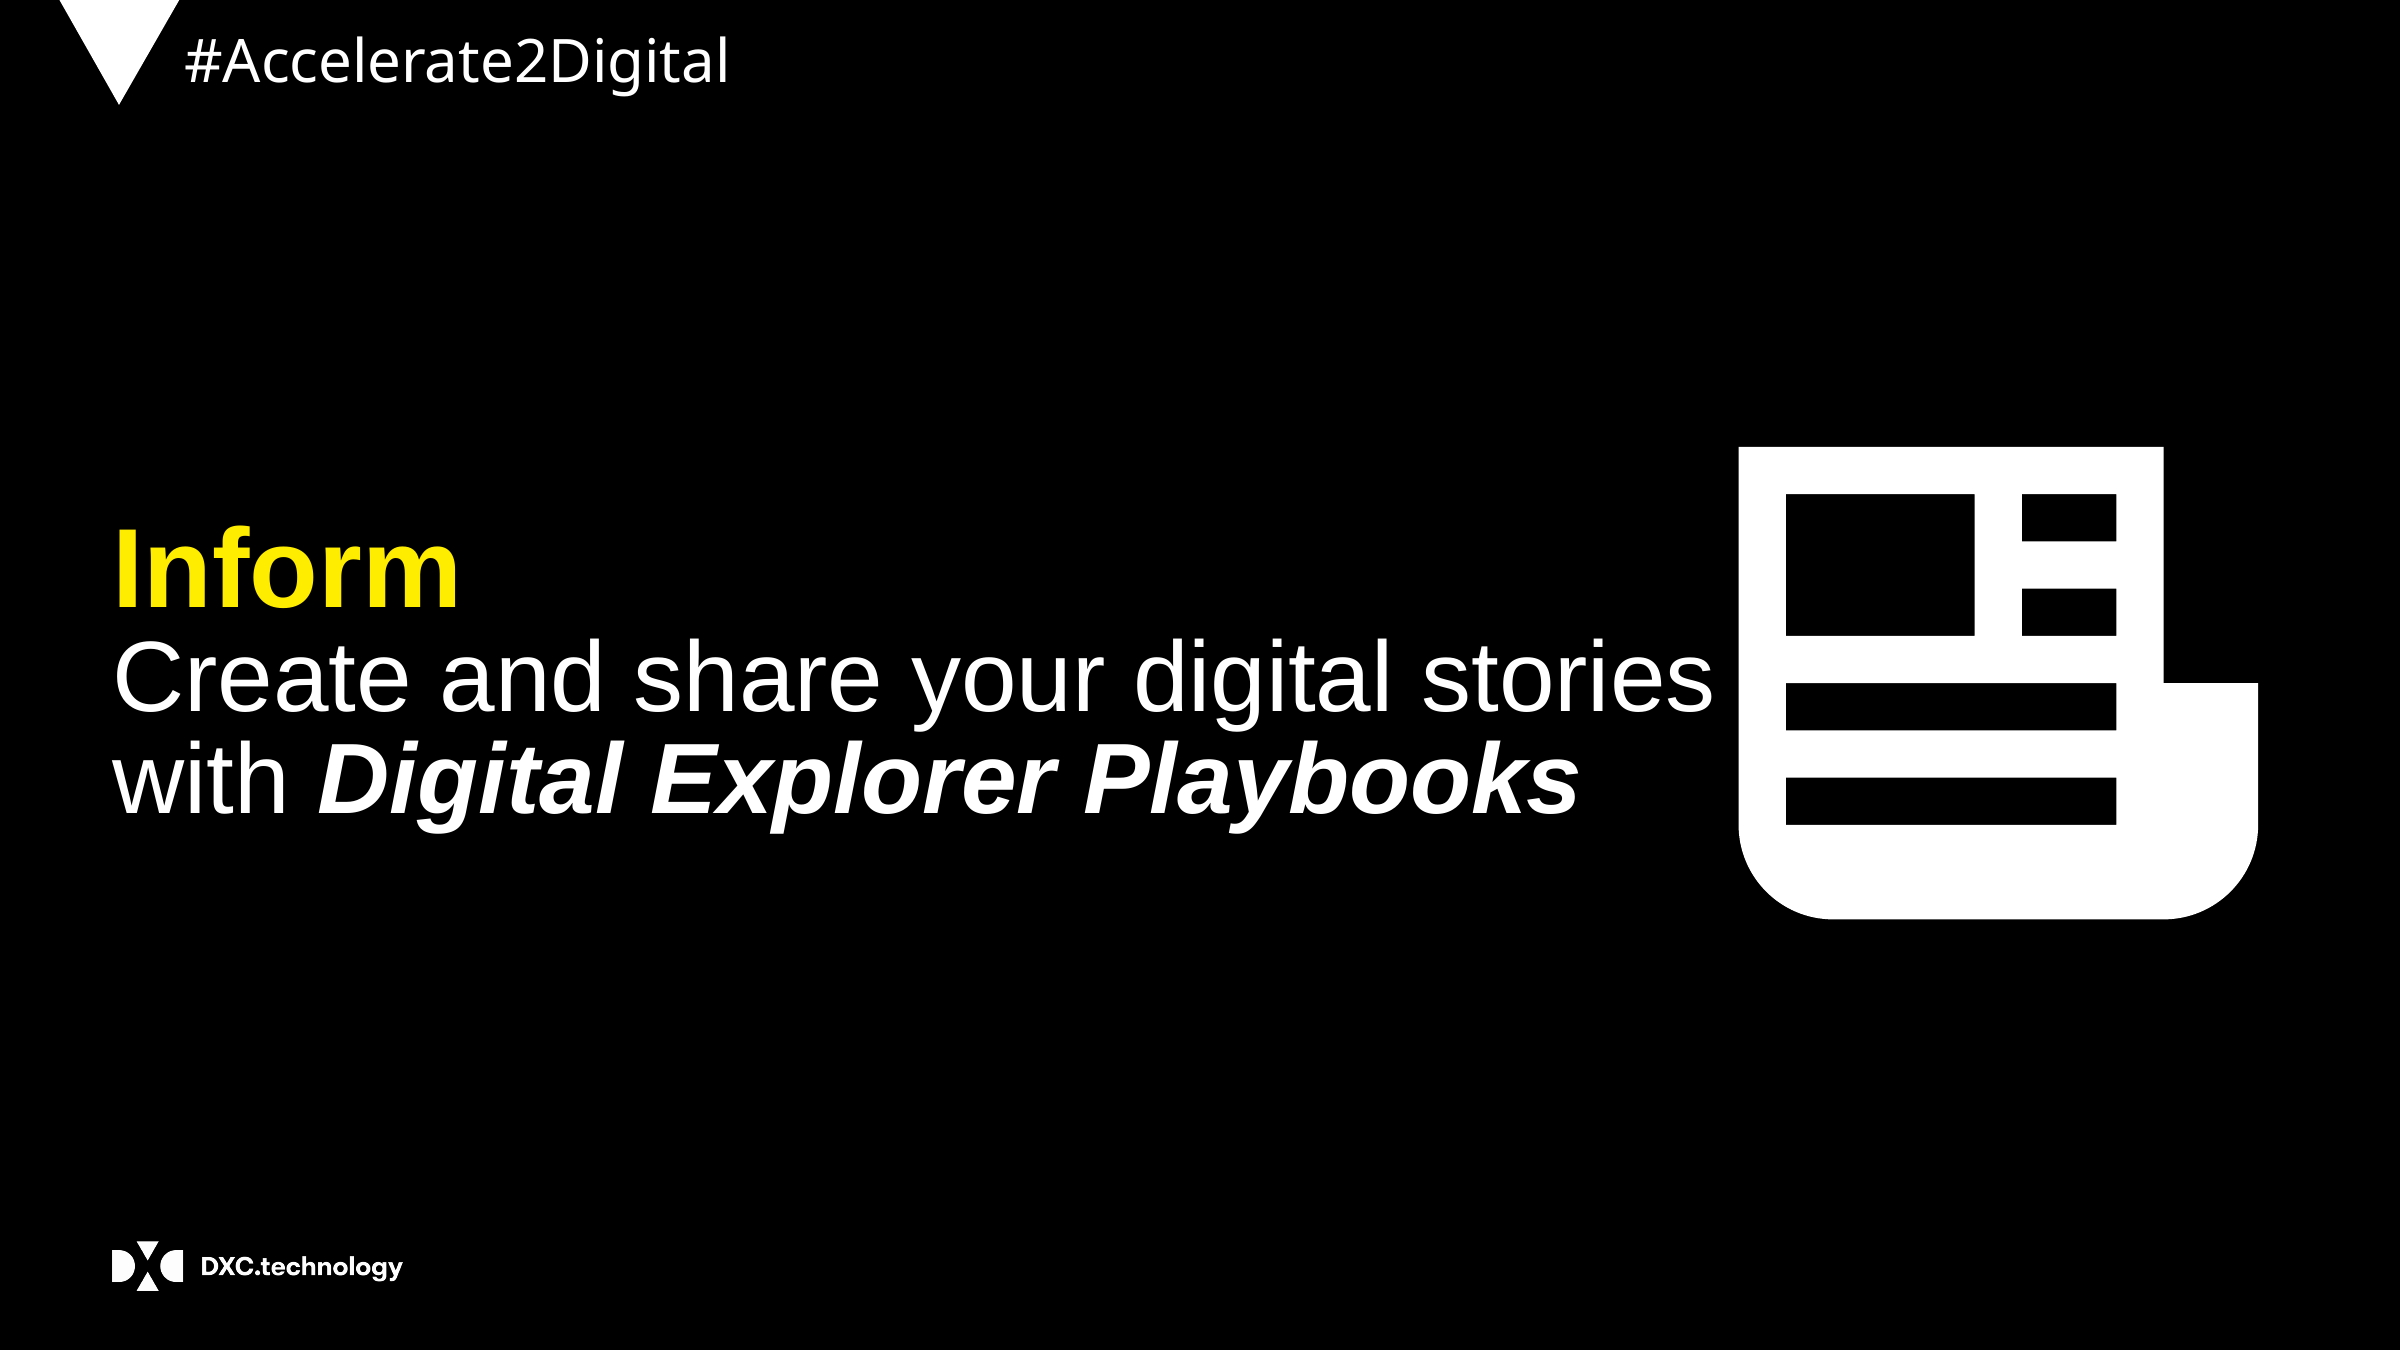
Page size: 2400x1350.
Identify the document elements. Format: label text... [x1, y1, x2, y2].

text_box [1738, 446, 2259, 920]
title Inform Create and share your digital stories with Digital Explorer Playbooks [112, 322, 1763, 1028]
